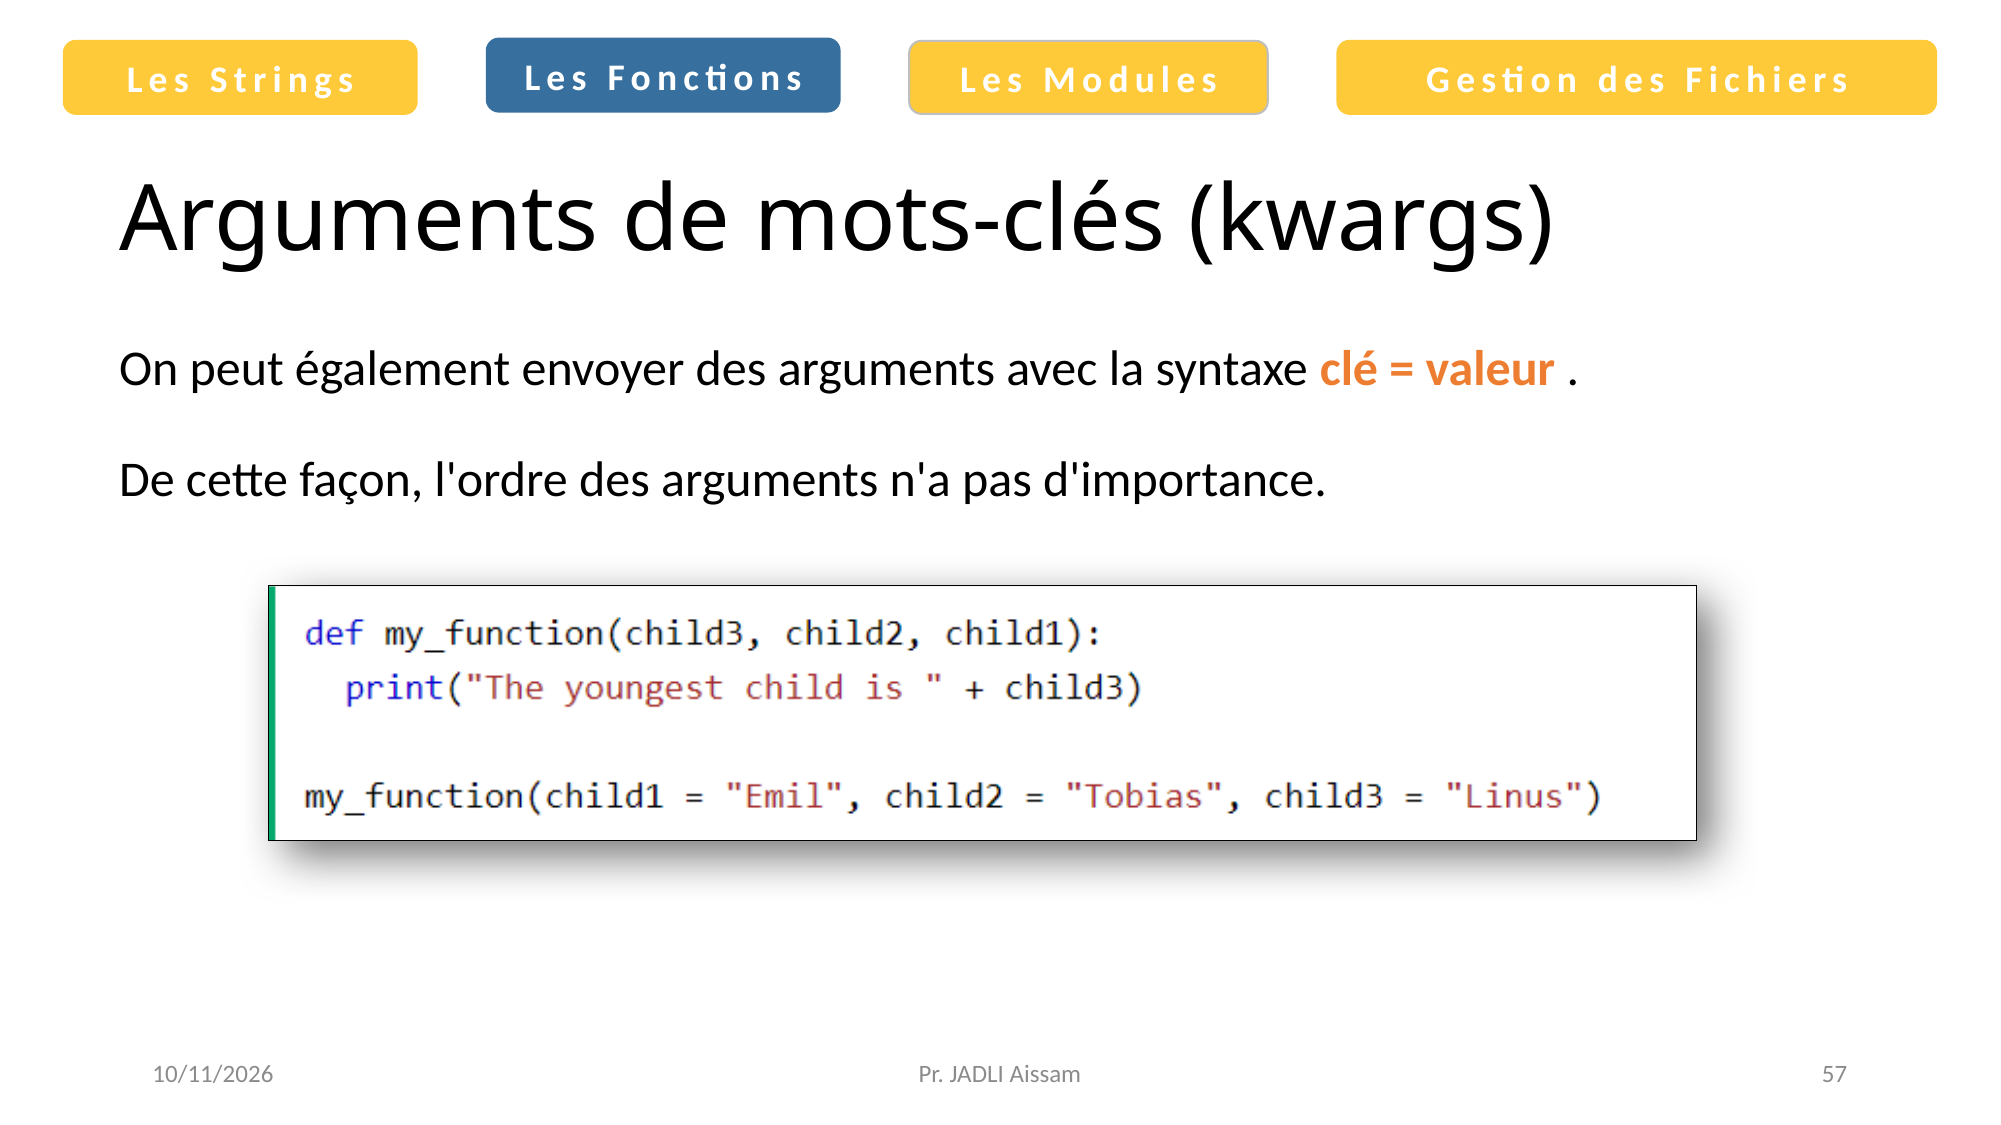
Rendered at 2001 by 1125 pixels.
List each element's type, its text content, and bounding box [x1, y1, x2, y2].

list On peut également envoyer des arguments avec la syntaxe clé = valeur . De cette façon, l'ordre des arguments n'a pas d'importance. [104, 297, 1863, 1036]
slide_number 57 [1412, 1042, 1863, 1103]
footer Pr. JADLI Aissam [662, 1042, 1338, 1103]
picture [268, 585, 1697, 841]
title Arguments de mots-clés (kwargs) [104, 151, 1916, 291]
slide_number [137, 1042, 588, 1103]
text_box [63, 38, 1937, 114]
